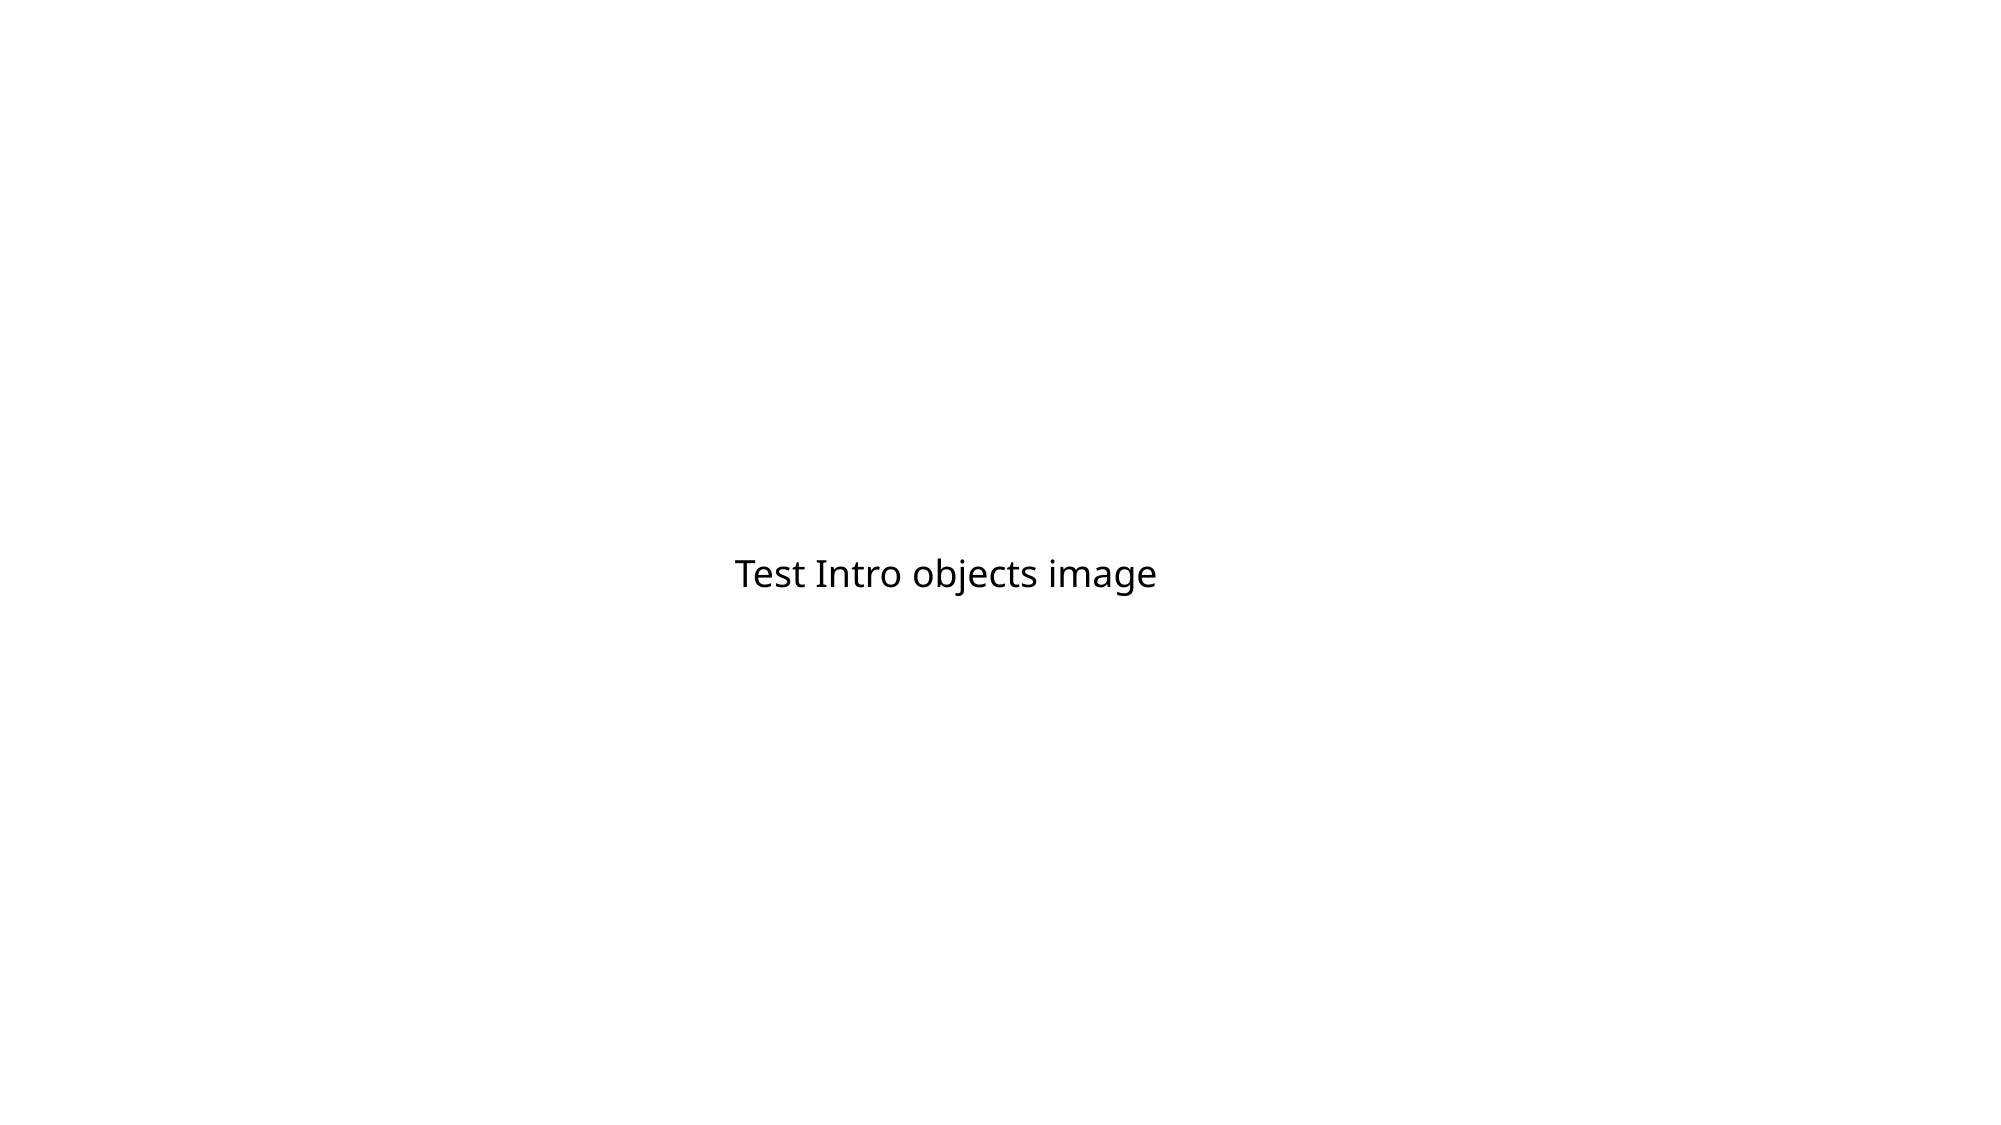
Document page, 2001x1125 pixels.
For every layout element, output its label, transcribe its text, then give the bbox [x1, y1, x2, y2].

text_box Test Intro objects image [720, 542, 1406, 603]
